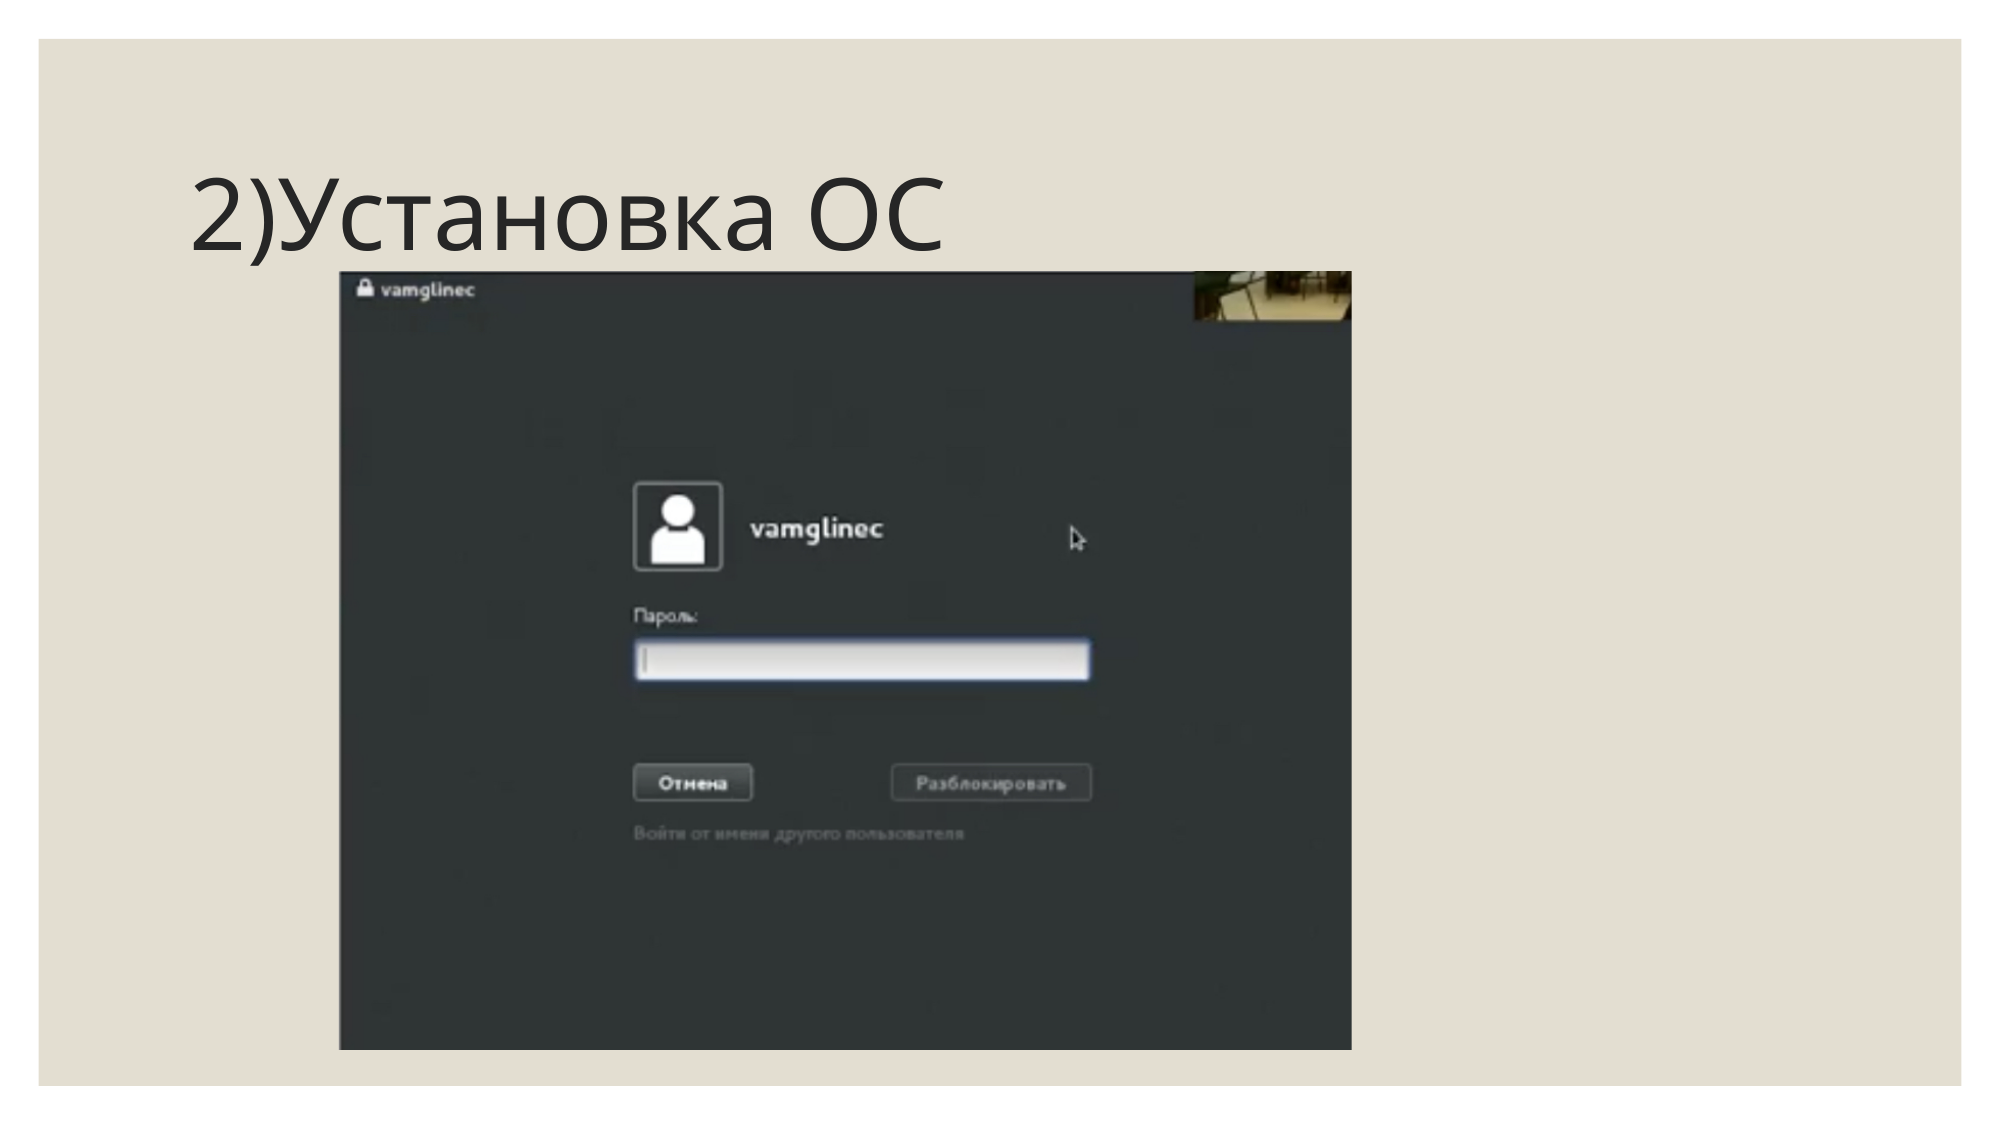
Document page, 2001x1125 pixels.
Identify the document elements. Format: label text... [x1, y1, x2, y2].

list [338, 271, 1352, 1051]
title 2)Установка ОС [174, 105, 1825, 331]
